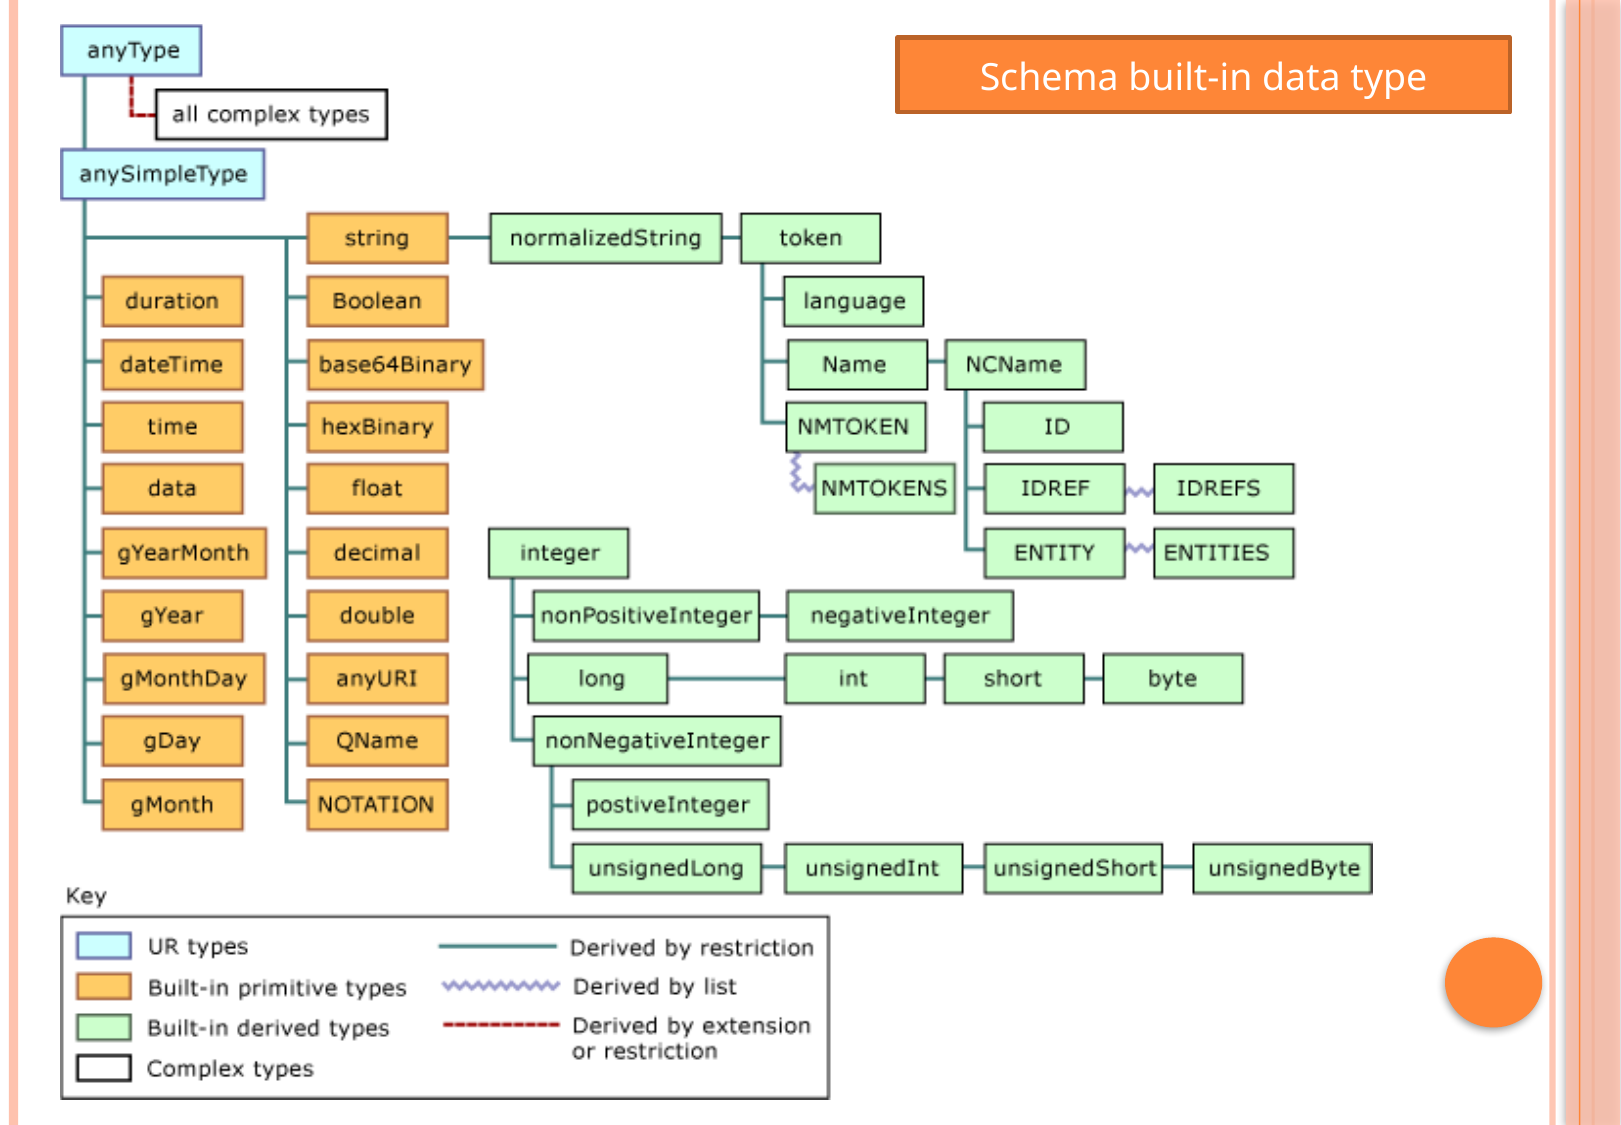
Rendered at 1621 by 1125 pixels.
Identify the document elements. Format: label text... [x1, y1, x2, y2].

text_box Schema built-in data type [1378, 35, 1512, 114]
picture [59, 24, 1373, 1101]
